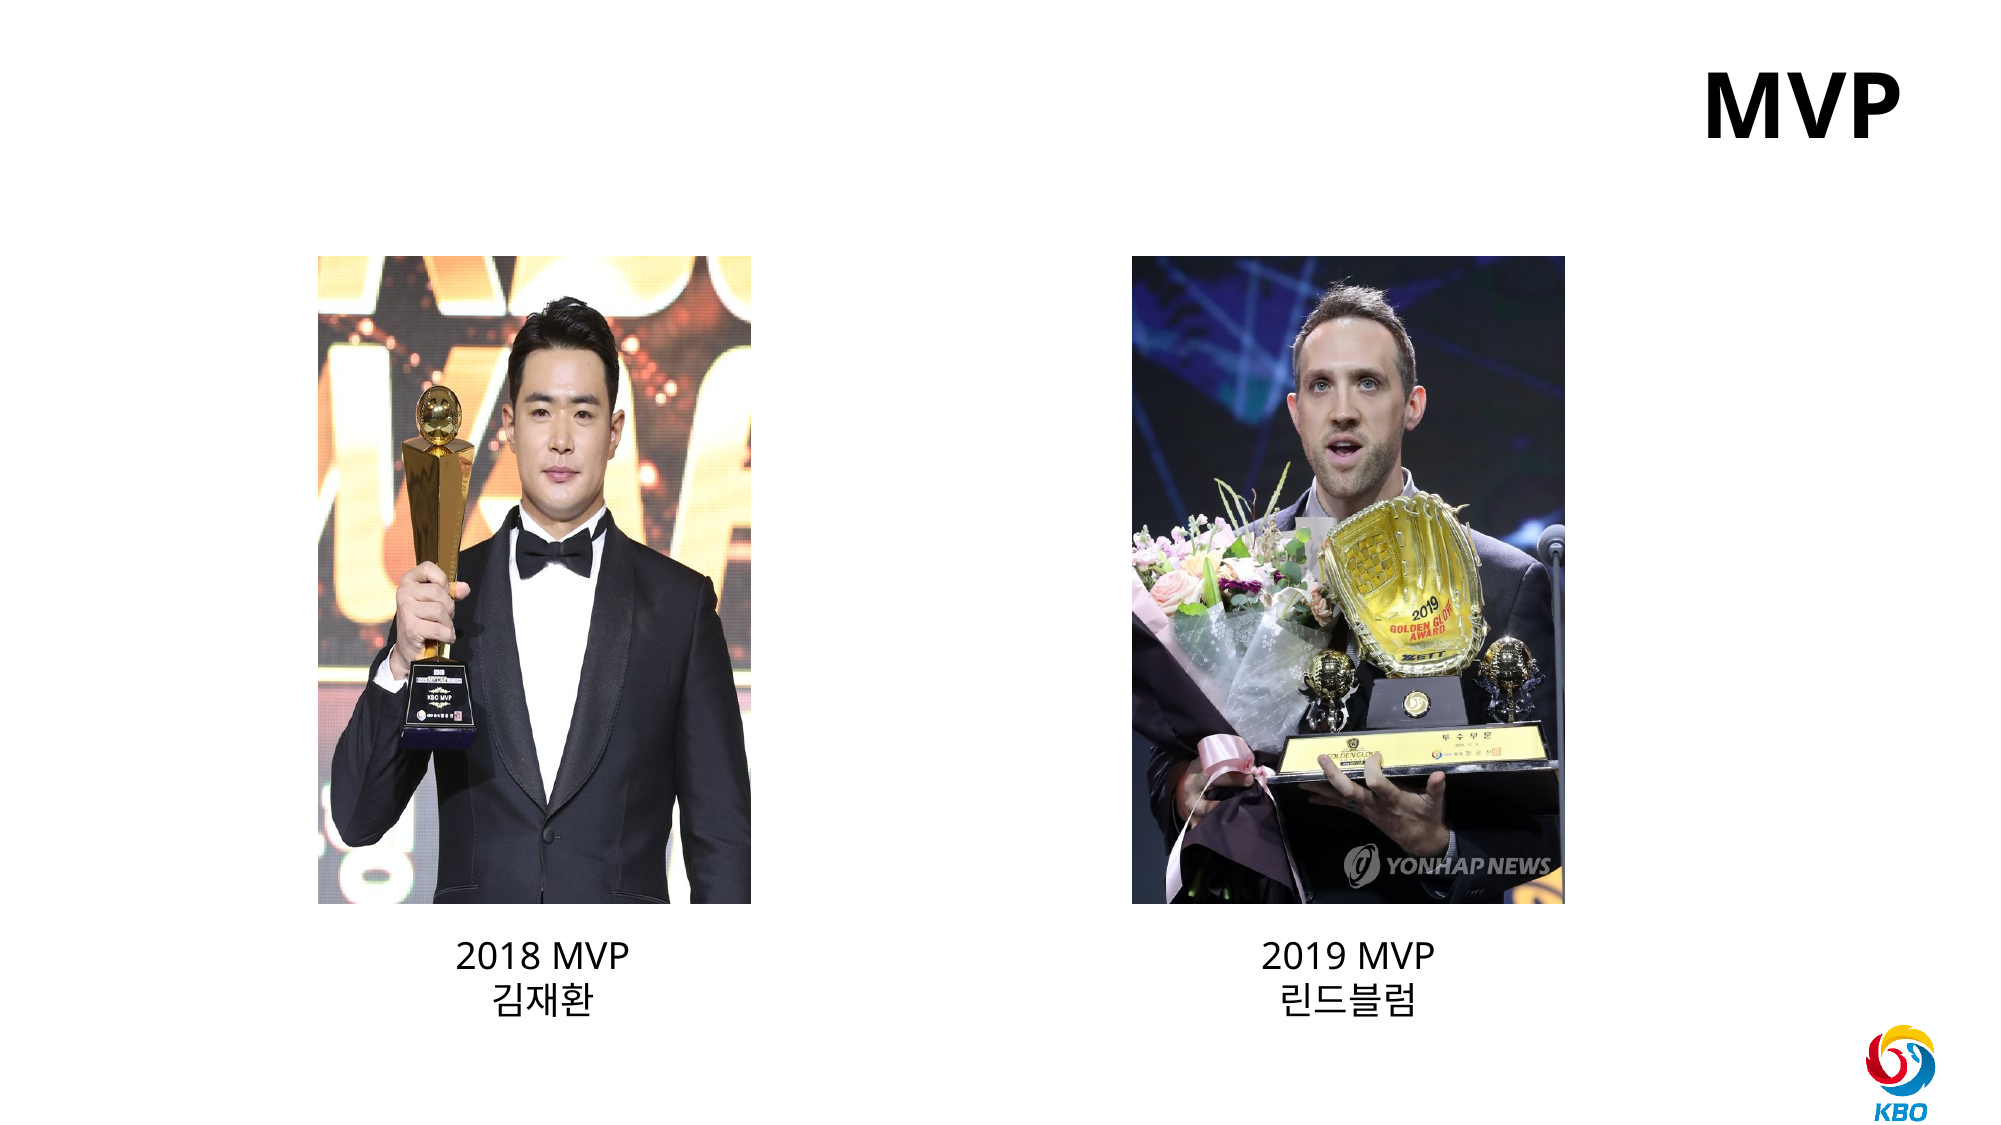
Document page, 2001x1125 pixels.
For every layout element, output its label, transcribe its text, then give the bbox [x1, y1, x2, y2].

picture [137, 205, 1863, 920]
text_box 2018 MVP 김재환 [382, 924, 703, 1030]
text_box 2019 MVP 린드블럼 [1188, 924, 1509, 1030]
picture [1805, 1022, 2000, 1125]
title MVP [939, 0, 2000, 218]
